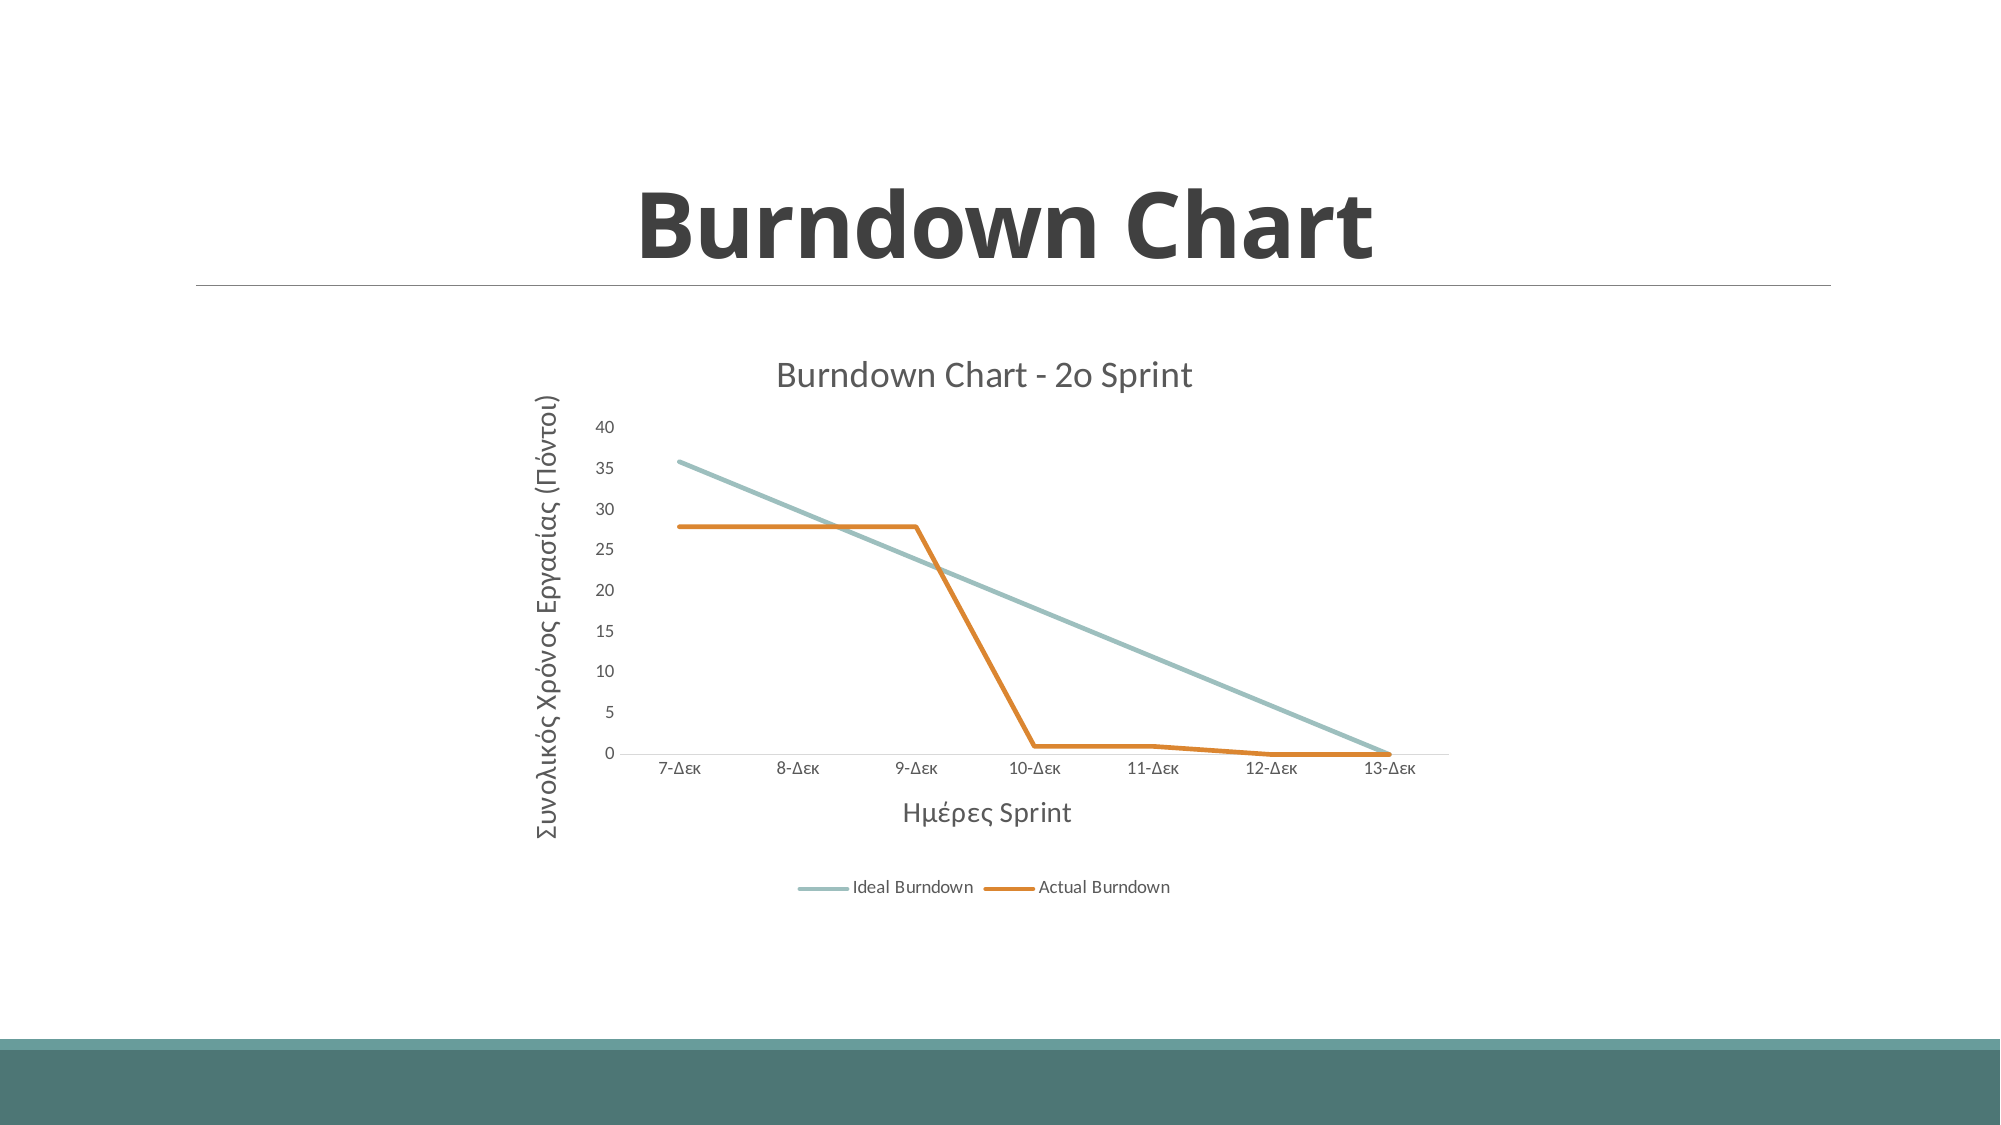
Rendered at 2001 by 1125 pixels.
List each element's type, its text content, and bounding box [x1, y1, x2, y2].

title Burndown Chart [180, 47, 1830, 285]
chart [501, 328, 1469, 905]
